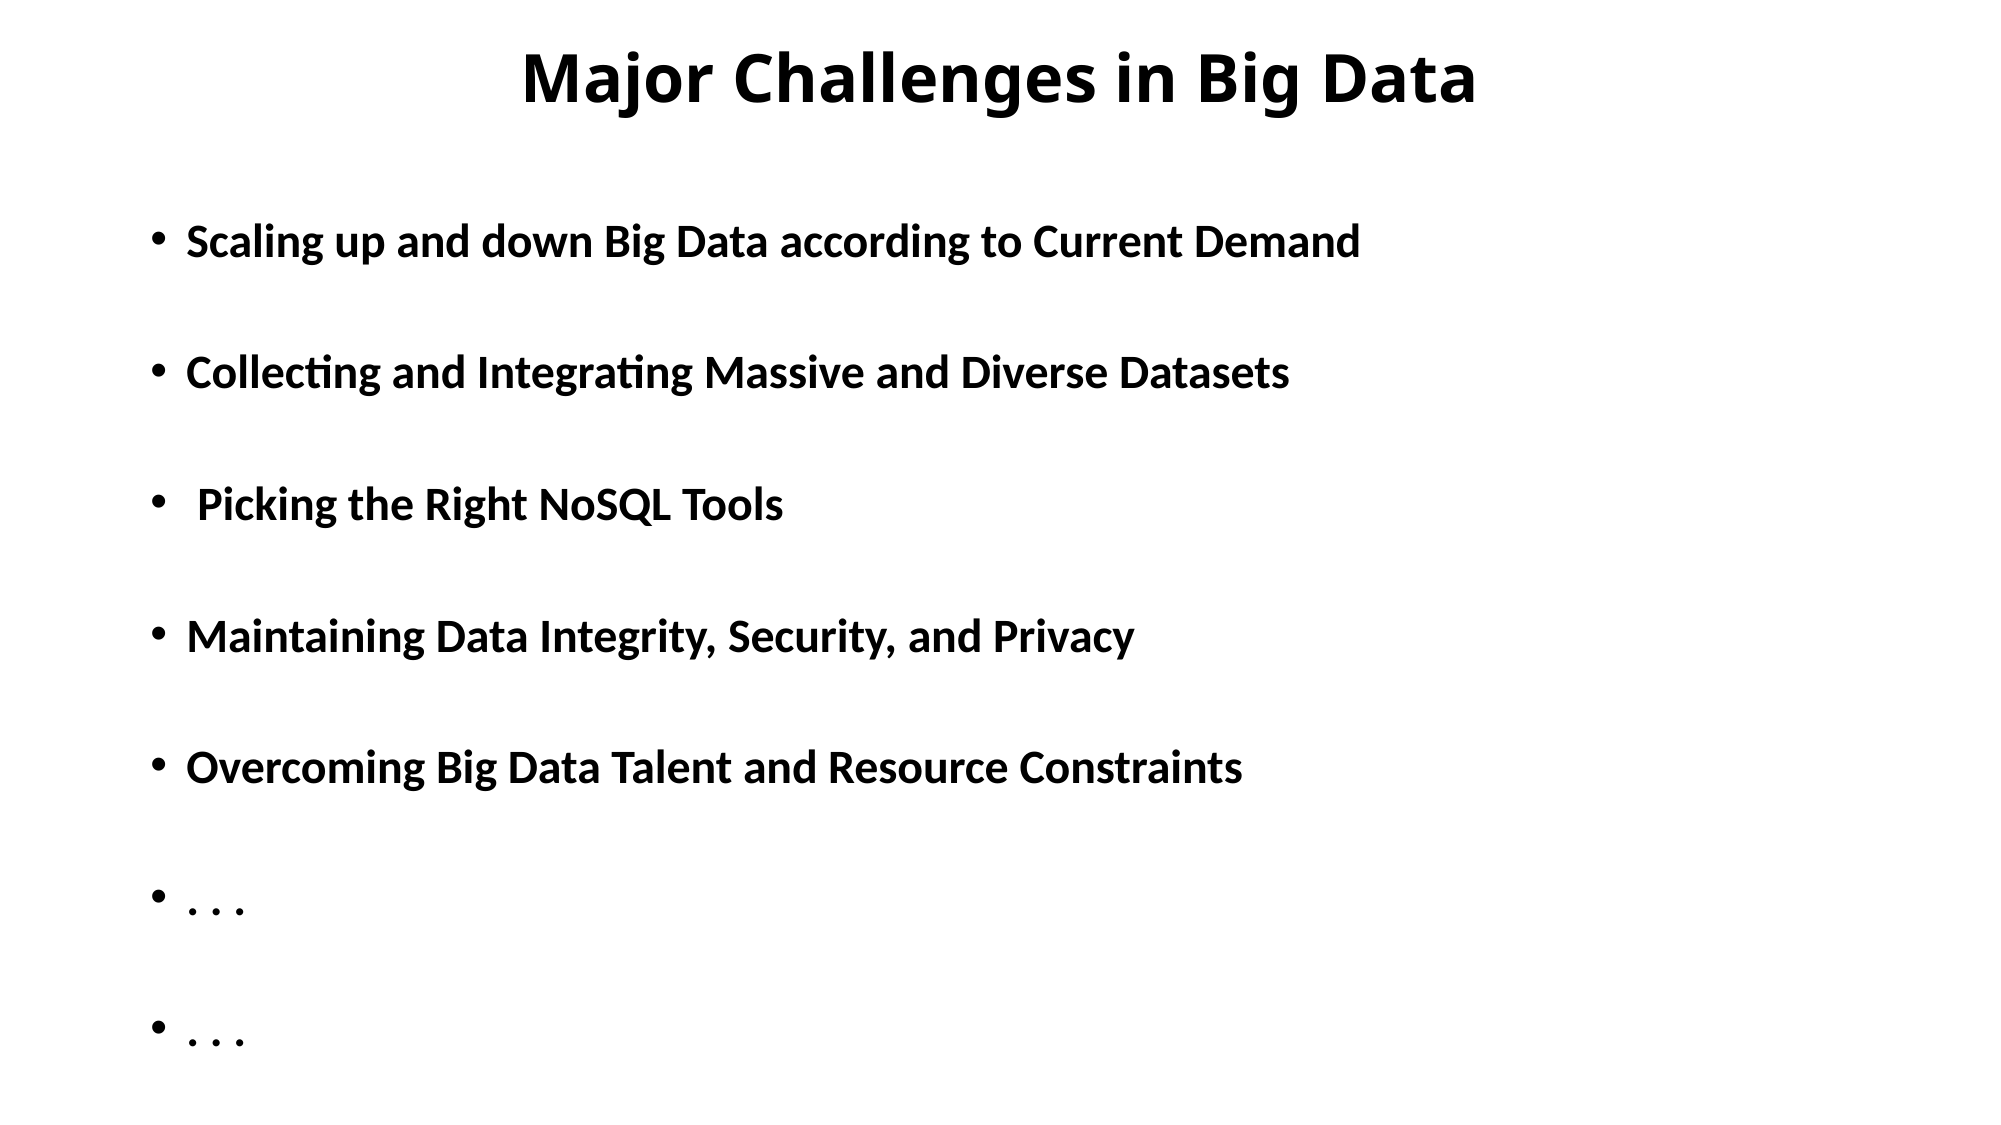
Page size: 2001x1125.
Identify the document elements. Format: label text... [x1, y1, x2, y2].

title Major Challenges in Big Data [137, 20, 1863, 141]
list Scaling up and down Big Data according to Current Demand Collecting and Integrating Massive and Diverse Datasets Picking the Right NoSQL Tools Maintaining Data Integrity, Security, and Privacy Overcoming Big Data Talent and Resource Constraints . . . . . . [135, 145, 1861, 1072]
